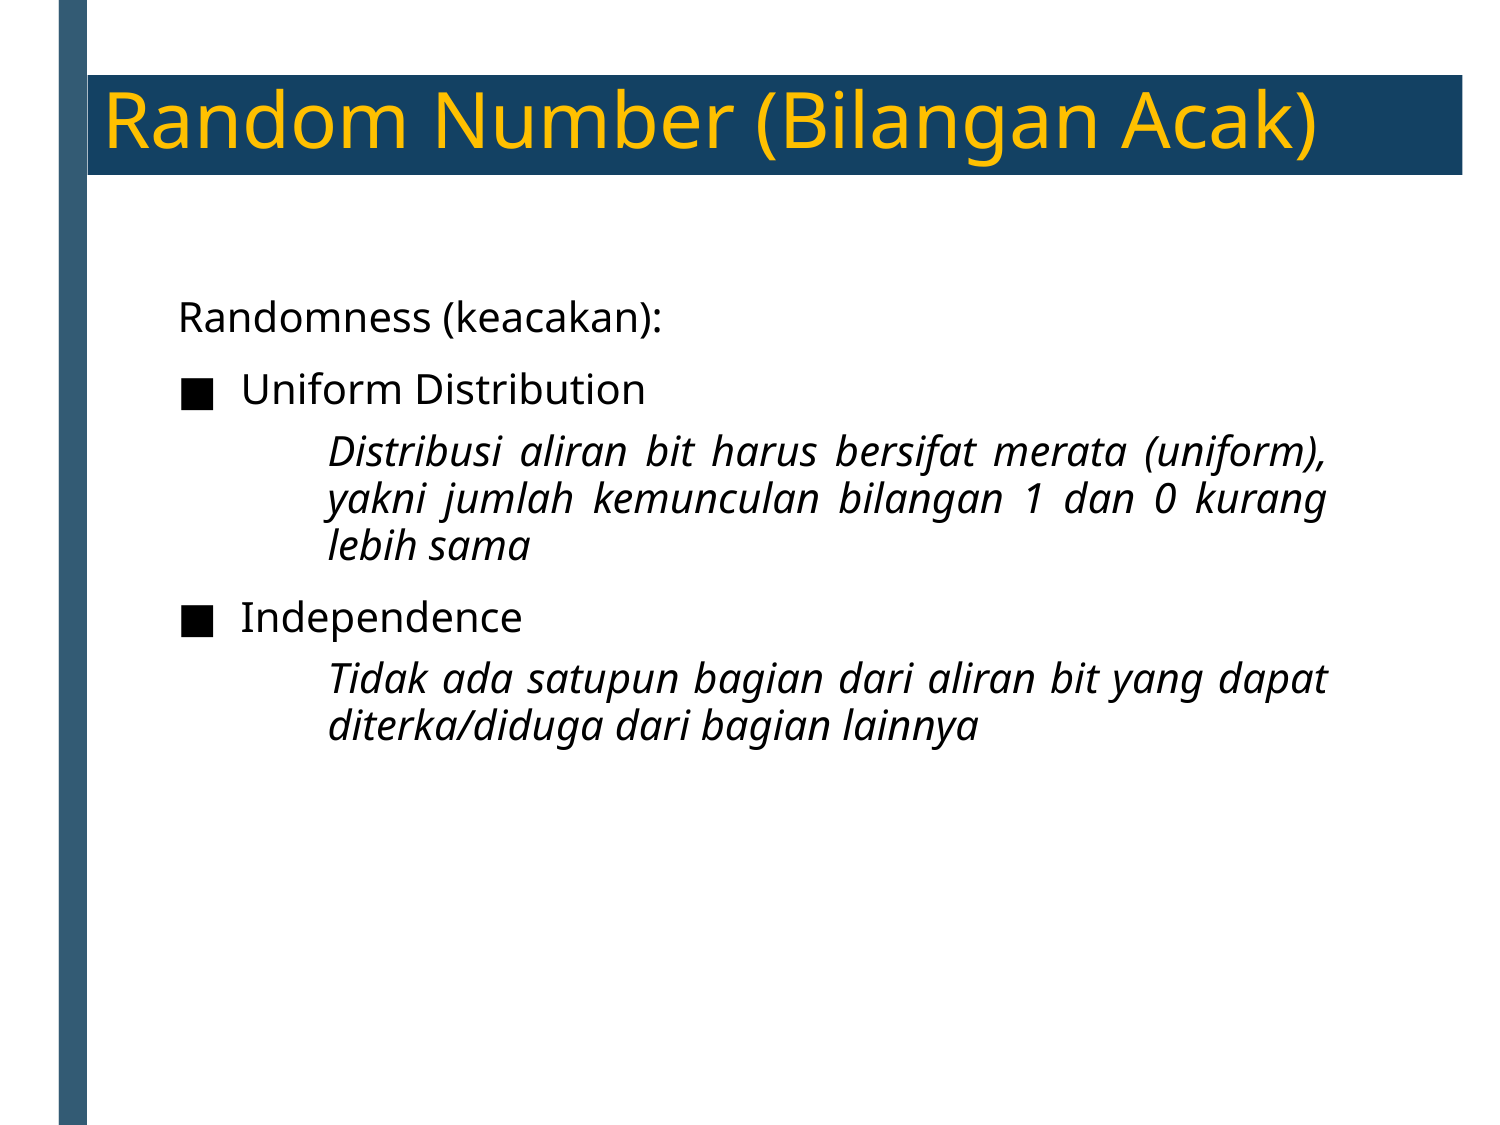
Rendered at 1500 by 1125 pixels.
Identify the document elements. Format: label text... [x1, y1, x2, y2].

text_box Random Number (Bilangan Acak) [87, 75, 1463, 175]
list Randomness (keacakan): Uniform Distribution Distribusi aliran bit harus bersifat merata (uniform), yakni jumlah kemunculan bilangan 1 dan 0 kurang lebih sama Independence Tidak ada satupun bagian dari aliran bit yang dapat diterka/diduga dari bagian lainnya [162, 287, 1344, 875]
